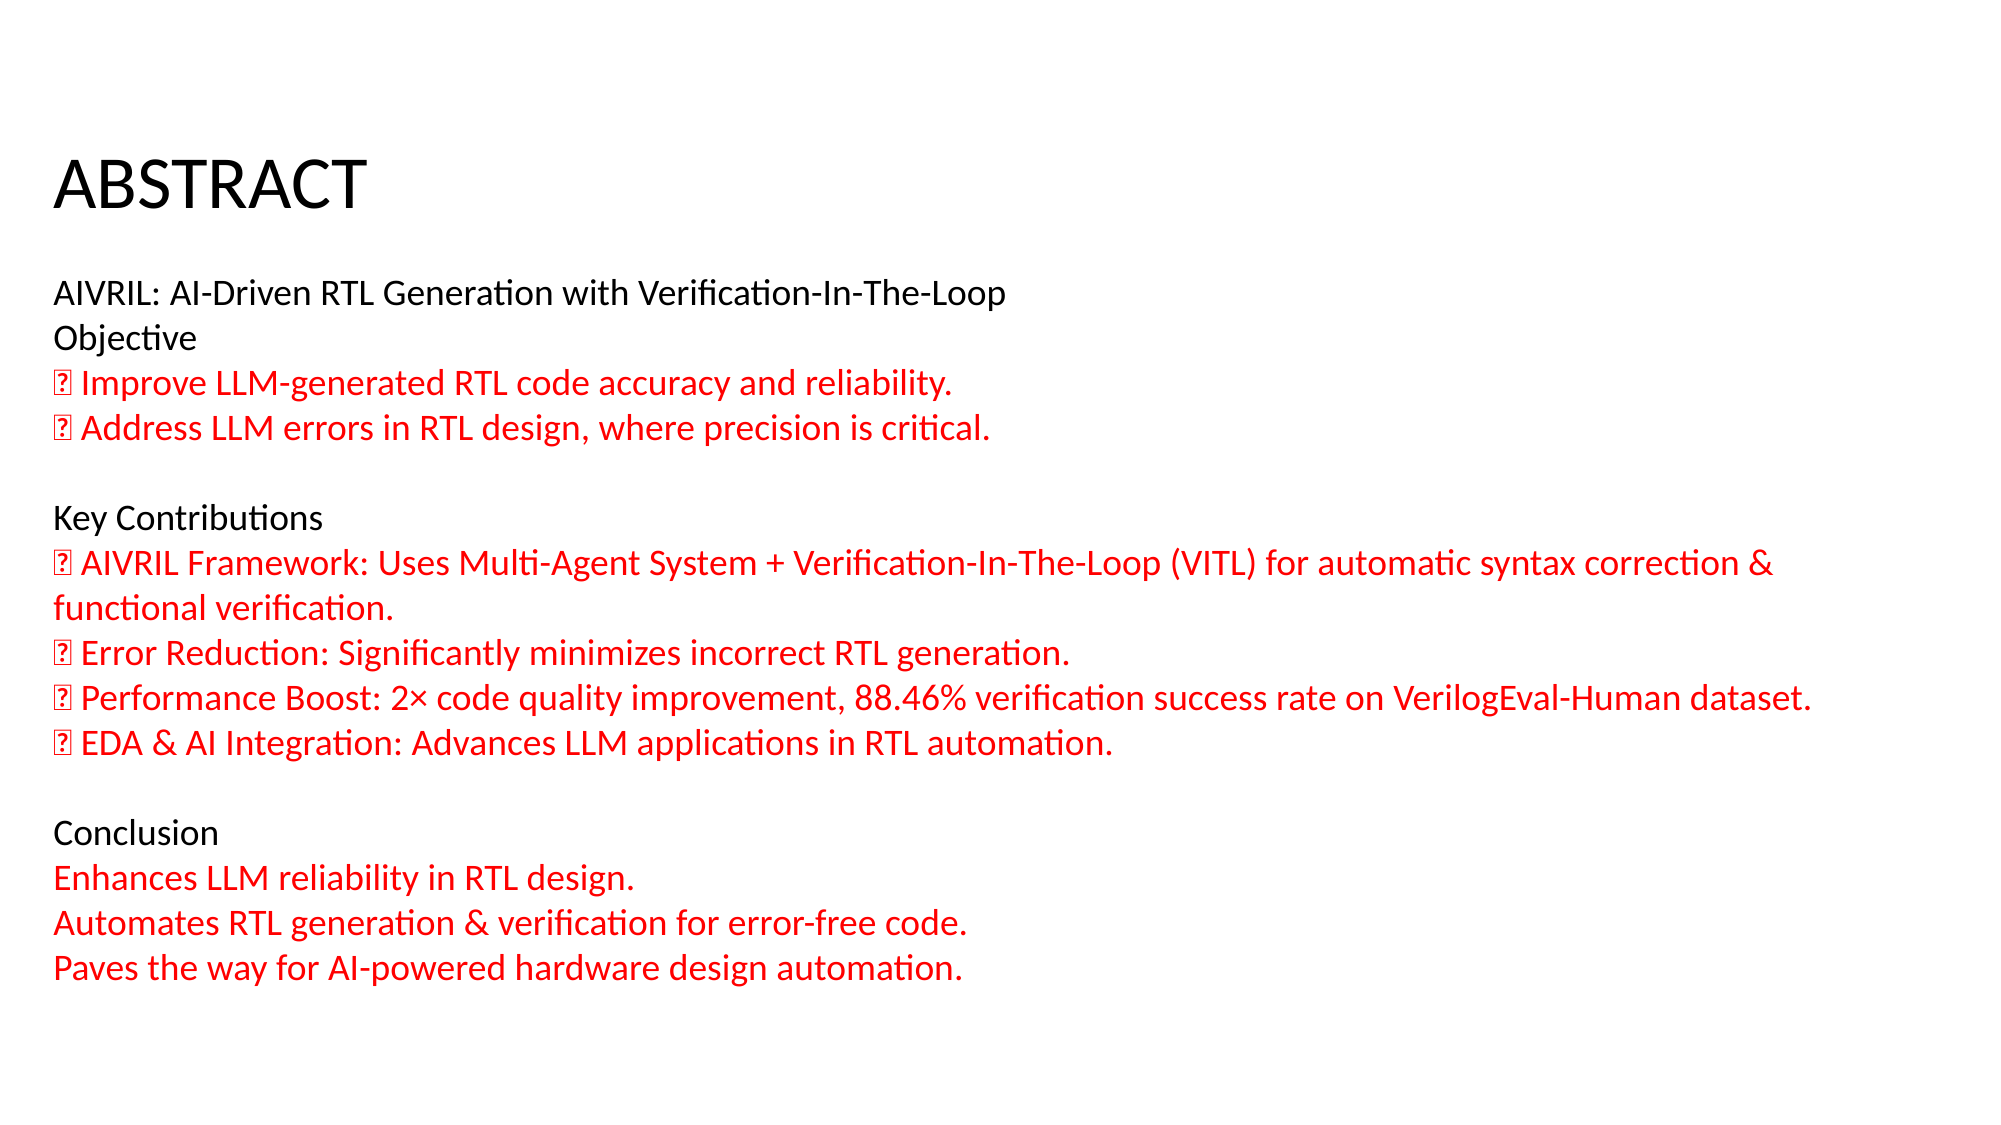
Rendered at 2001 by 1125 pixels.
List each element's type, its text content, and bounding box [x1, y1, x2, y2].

text_box ABSTRACT AIVRIL: AI-Driven RTL Generation with Verification-In-The-Loop Objective ✅ Improve LLM-generated RTL code accuracy and reliability. ✅ Address LLM errors in RTL design, where precision is critical. Key Contributions ✅ AIVRIL Framework: Uses Multi-Agent System + Verification-In-The-Loop (VITL) for automatic syntax correction & functional verification. ✅ Error Reduction: Significantly minimizes incorrect RTL generation. ✅ Performance Boost: 2× code quality improvement, 88.46% verification success rate on VerilogEval-Human dataset. ✅ EDA & AI Integration: Advances LLM applications in RTL automation. Conclusion Enhances LLM reliability in RTL design. Automates RTL generation & verification for error-free code. Paves the way for AI-powered hardware design automation. [38, 125, 1845, 996]
